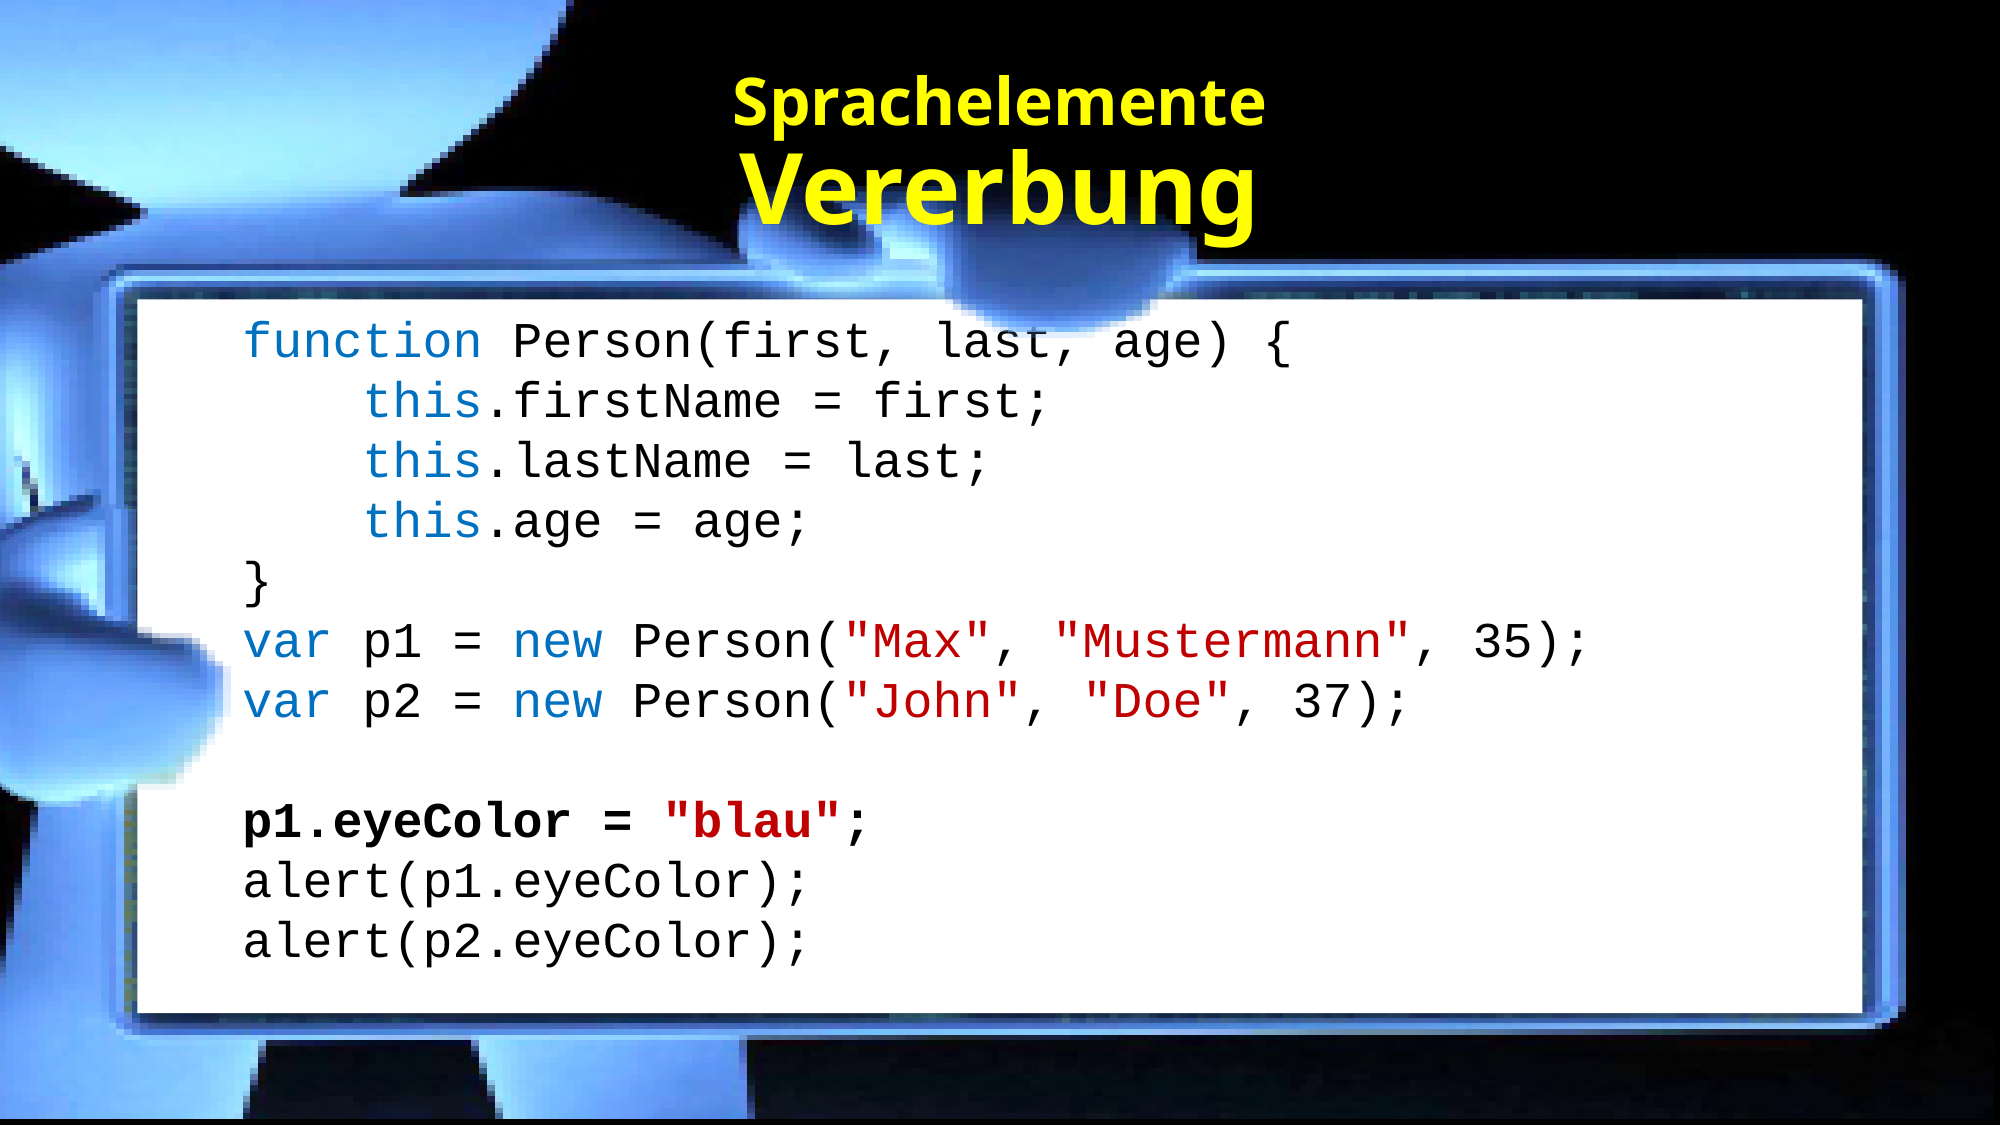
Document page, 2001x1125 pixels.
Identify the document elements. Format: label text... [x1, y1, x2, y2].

title Sprachelemente Vererbung [137, 59, 1863, 255]
picture [0, 0, 1994, 1119]
list function Person(first, last, age) { this.firstName = first; this.lastName = last; this.age = age; } var p1 = new Person("Max", "Mustermann", 35); var p2 = new Person("John", "Doe", 37); p1.eyeColor = "blau"; alert(p1.eyeColor); alert(p2.eyeColor); [137, 299, 1863, 1014]
